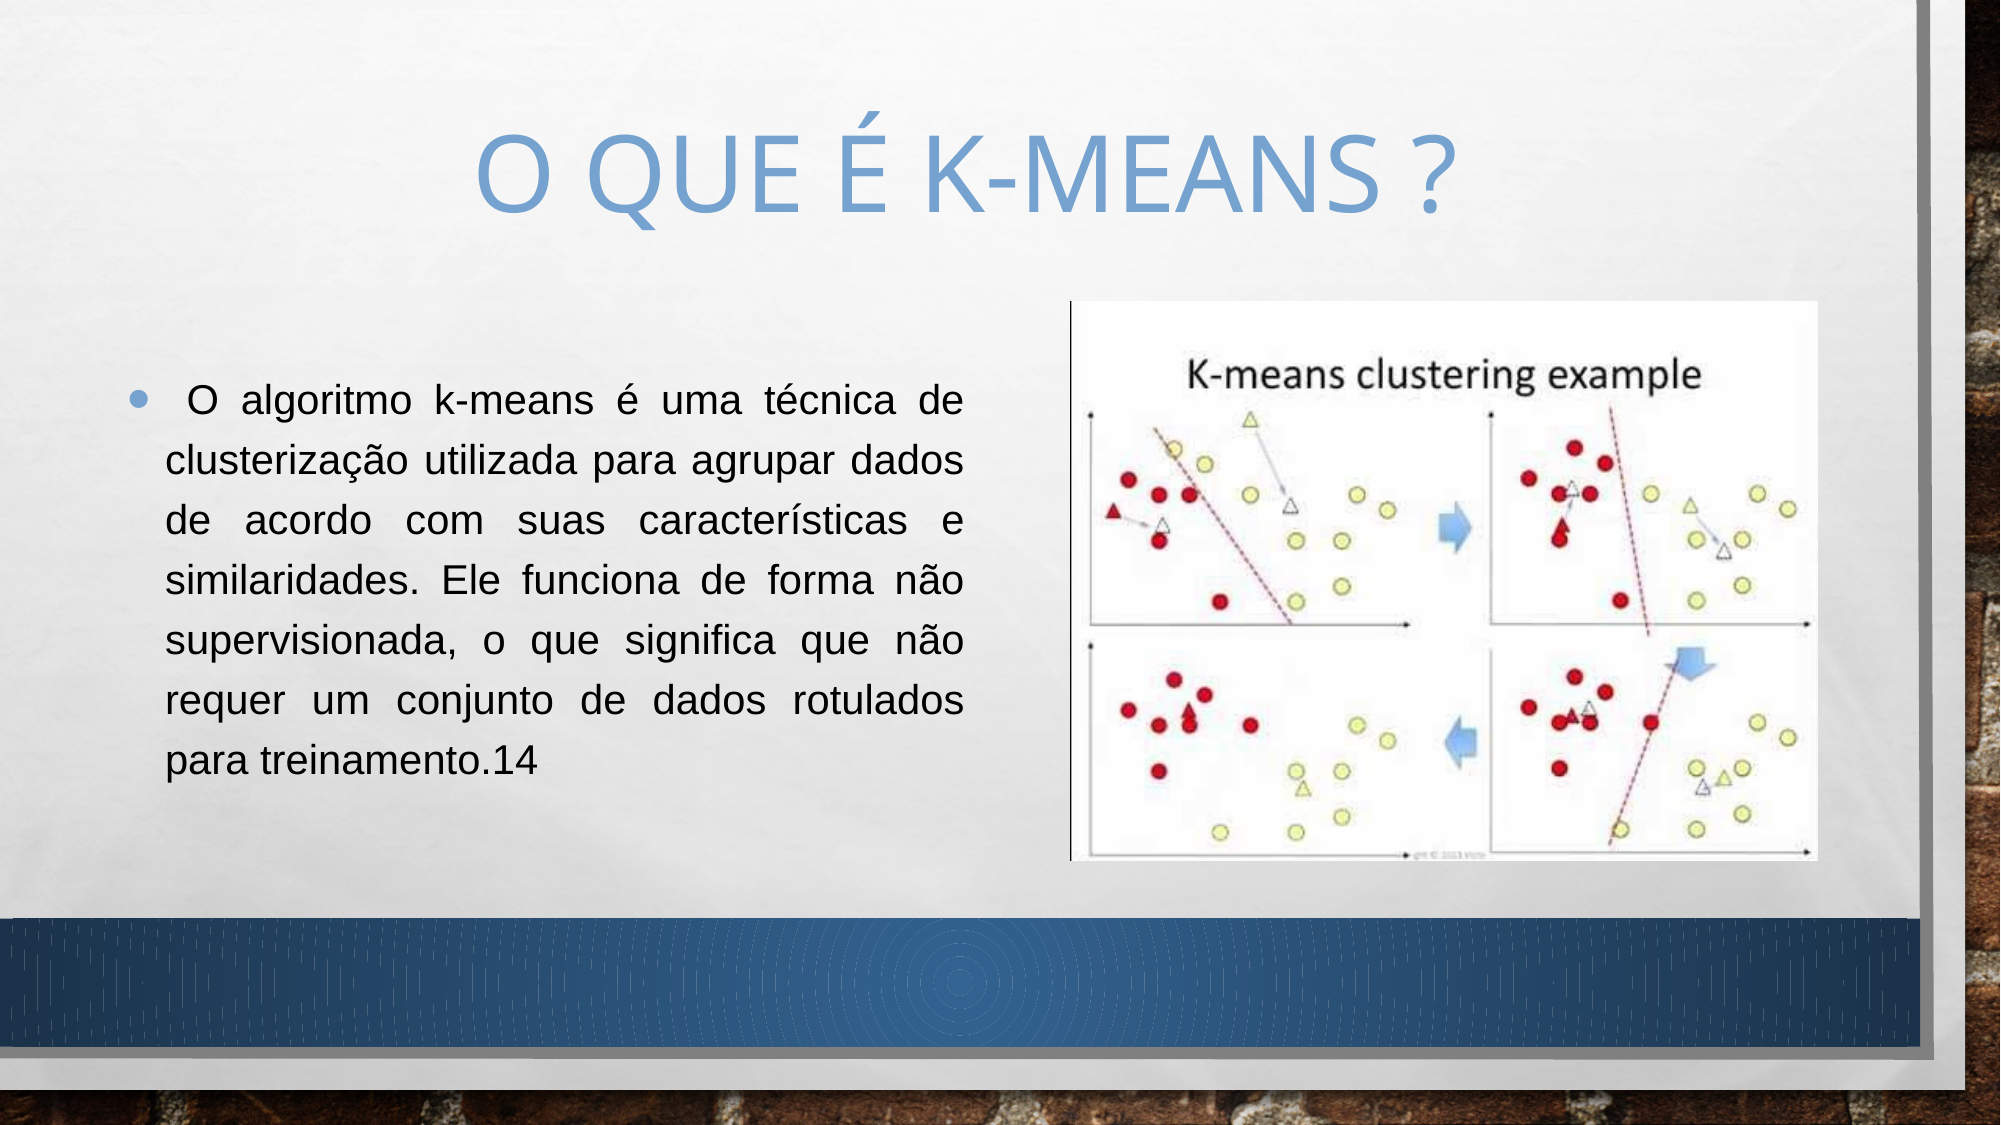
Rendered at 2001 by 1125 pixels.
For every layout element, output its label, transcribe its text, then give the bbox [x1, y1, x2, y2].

title O que é k-means ? [112, 112, 1818, 244]
picture [0, 0, 2000, 1125]
picture [1070, 301, 1818, 862]
list O algoritmo k-means é uma técnica de clusterização utilizada para agrupar dados de acordo com suas características e similaridades. Ele funciona de forma não supervisionada, o que significa que não requer um conjunto de dados rotulados para treinamento.14 [112, 264, 1818, 882]
